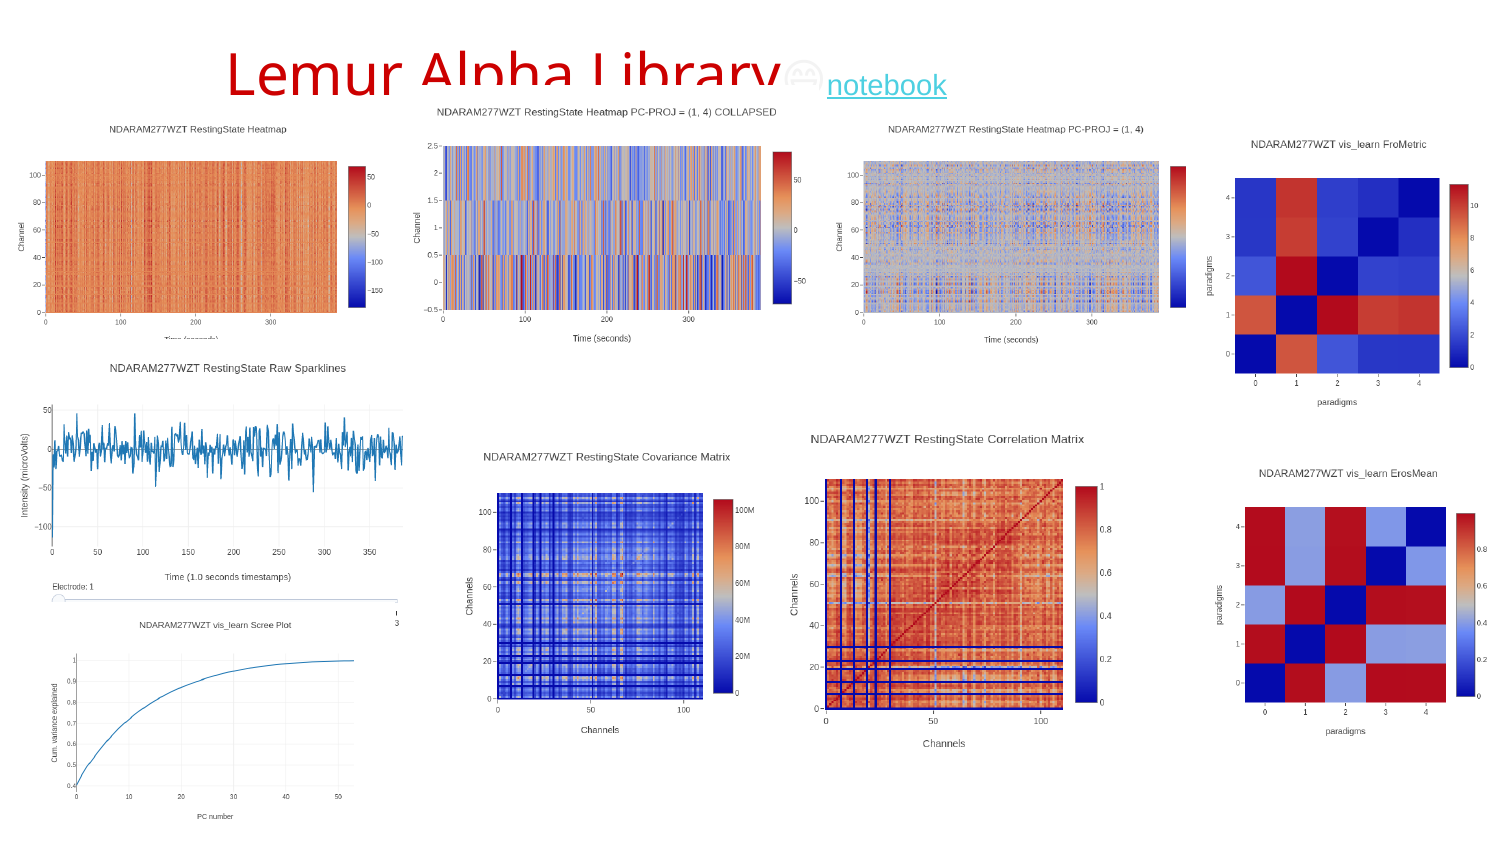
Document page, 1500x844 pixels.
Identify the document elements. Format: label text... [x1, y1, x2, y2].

title Lemur Alpha Library😄notebook [210, 11, 1366, 105]
picture [0, 85, 1491, 834]
picture [1196, 446, 1500, 751]
